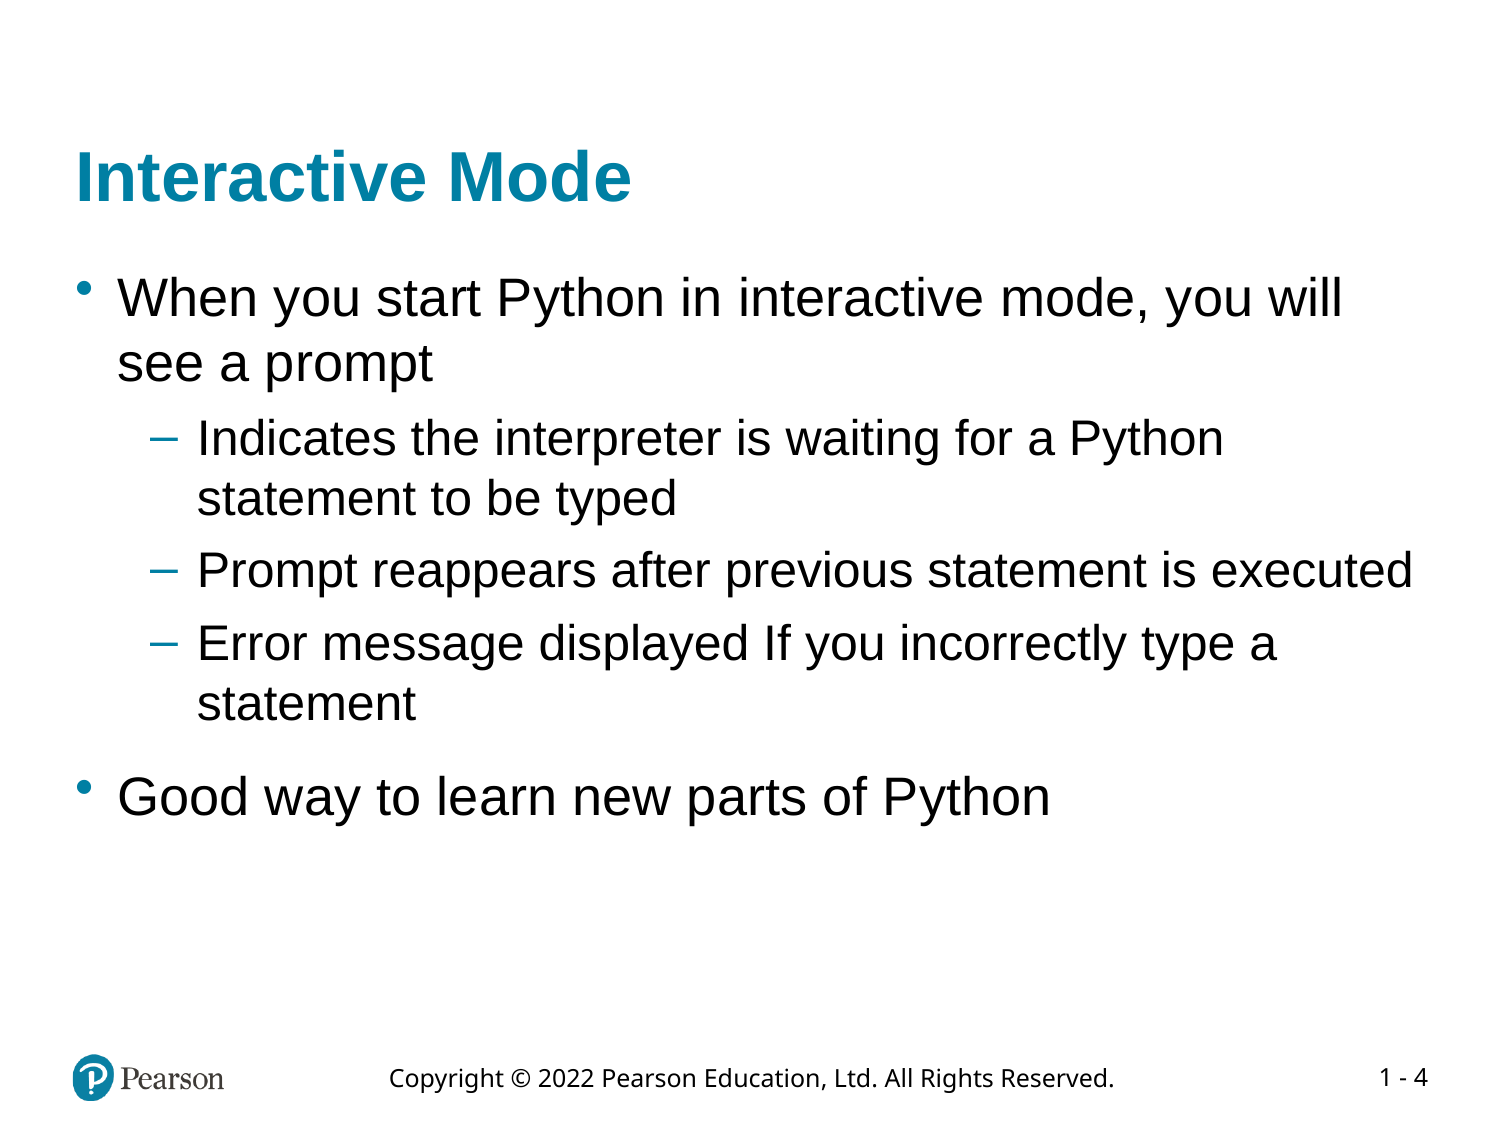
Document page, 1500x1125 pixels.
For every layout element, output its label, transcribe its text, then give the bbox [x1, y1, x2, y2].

picture [72, 1087, 83, 1101]
title Interactive Mode [75, 35, 1425, 216]
list When you start Python in interactive mode, you will see a prompt Indicates the interpreter is waiting for a Python statement to be typed Prompt reappears after previous statement is executed Error message displayed If you incorrectly type a statement Good way to learn new parts of Python [75, 262, 1425, 1005]
picture [81, 1064, 107, 1089]
picture [72, 1054, 89, 1072]
picture [99, 1054, 224, 1101]
